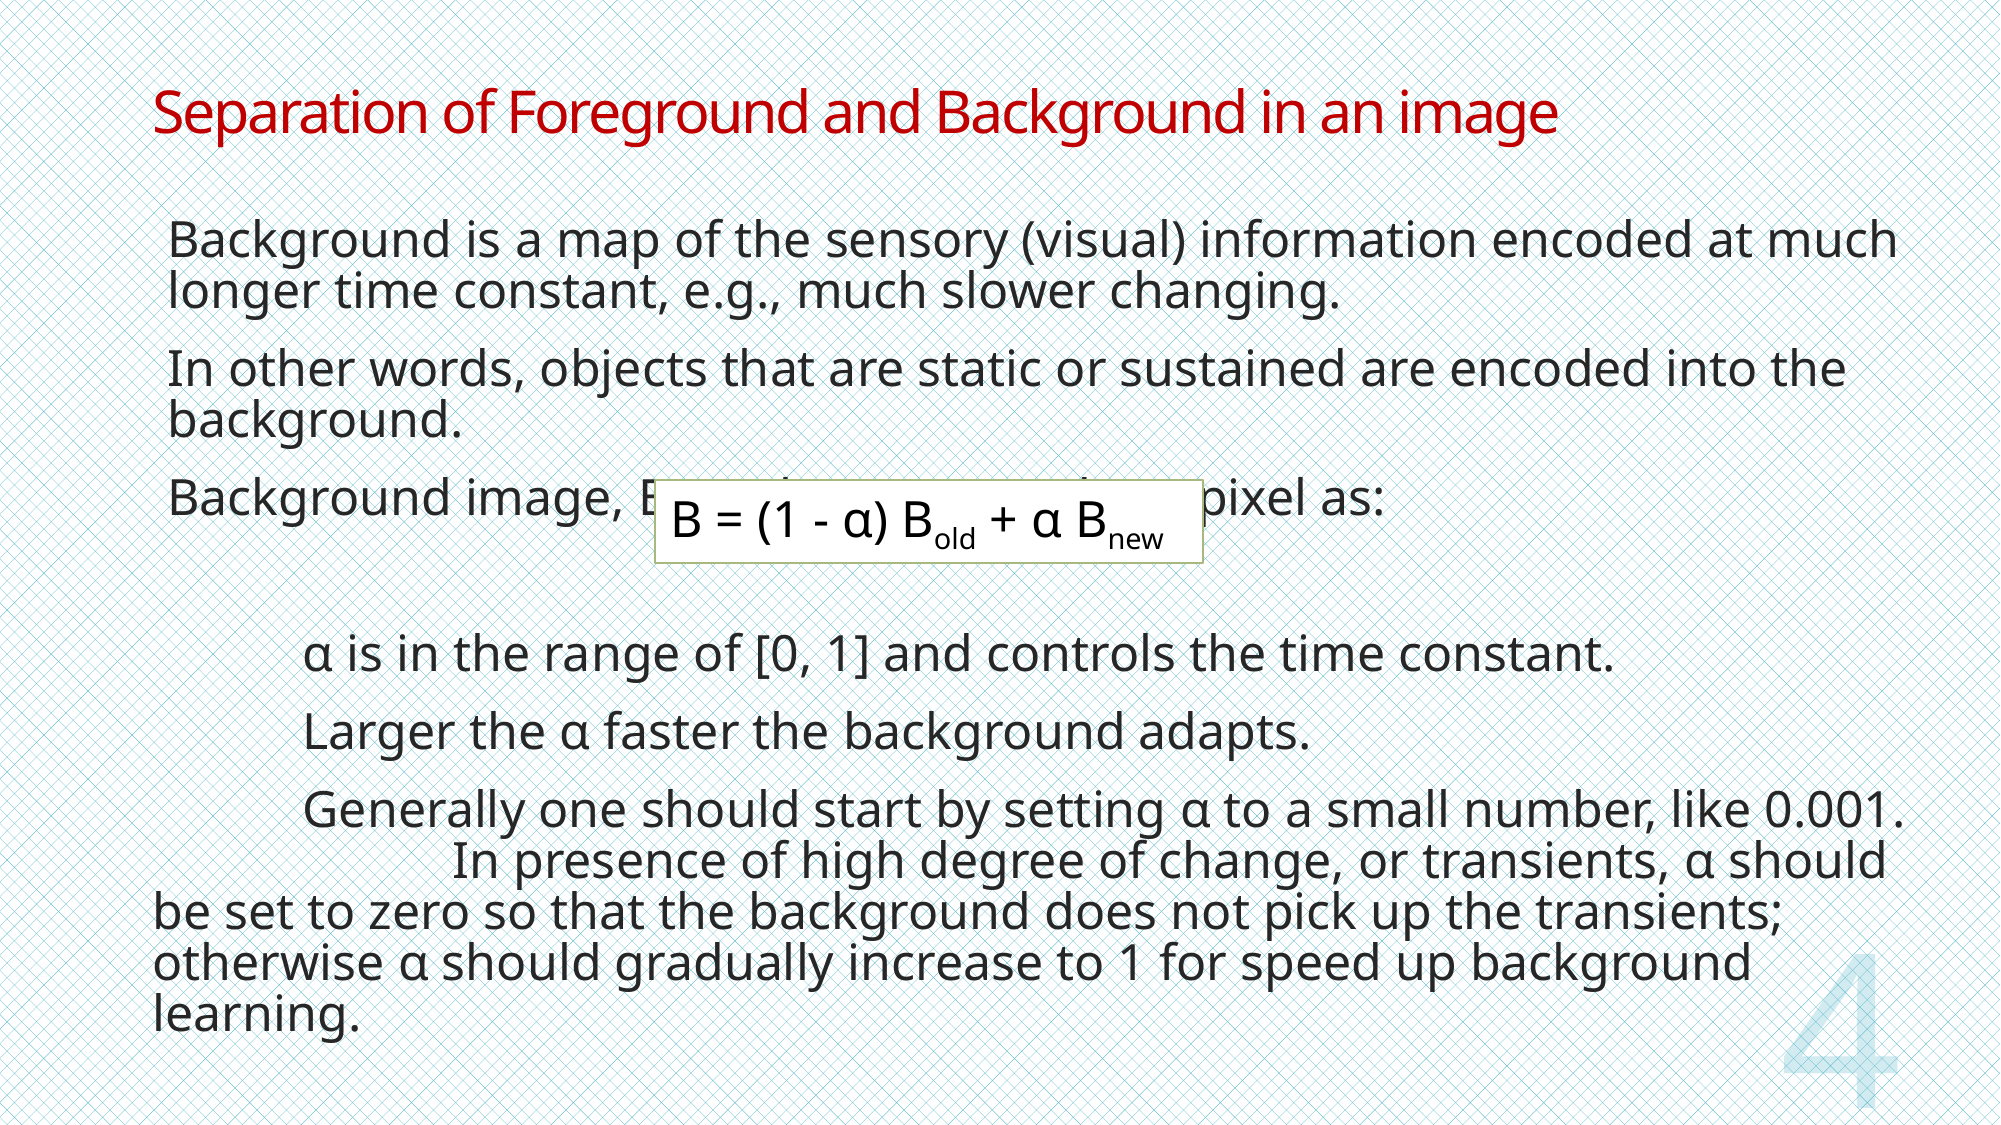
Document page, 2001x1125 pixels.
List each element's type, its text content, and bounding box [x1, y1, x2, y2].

list Background is a map of the sensory (visual) information encoded at much longer time constant, e.g., much slower changing. In other words, objects that are static or sustained are encoded into the background. Background image, B can be computed per pixel as: α is in the range of [0, 1] and controls the time constant. Larger the α faster the background adapts. Generally one should start by setting α to a small number, like 0.001. In presence of high degree of change, or transients, α should be set to zero so that the background does not pick up the transients; otherwise α should gradually increase to 1 for speed up background learning. [137, 209, 1934, 1000]
text_box B = (1 - α) Bold + α Bnew [654, 479, 1204, 564]
slide_number 4 [1437, 963, 1918, 1125]
title Separation of Foreground and Background in an image [137, 59, 1863, 172]
